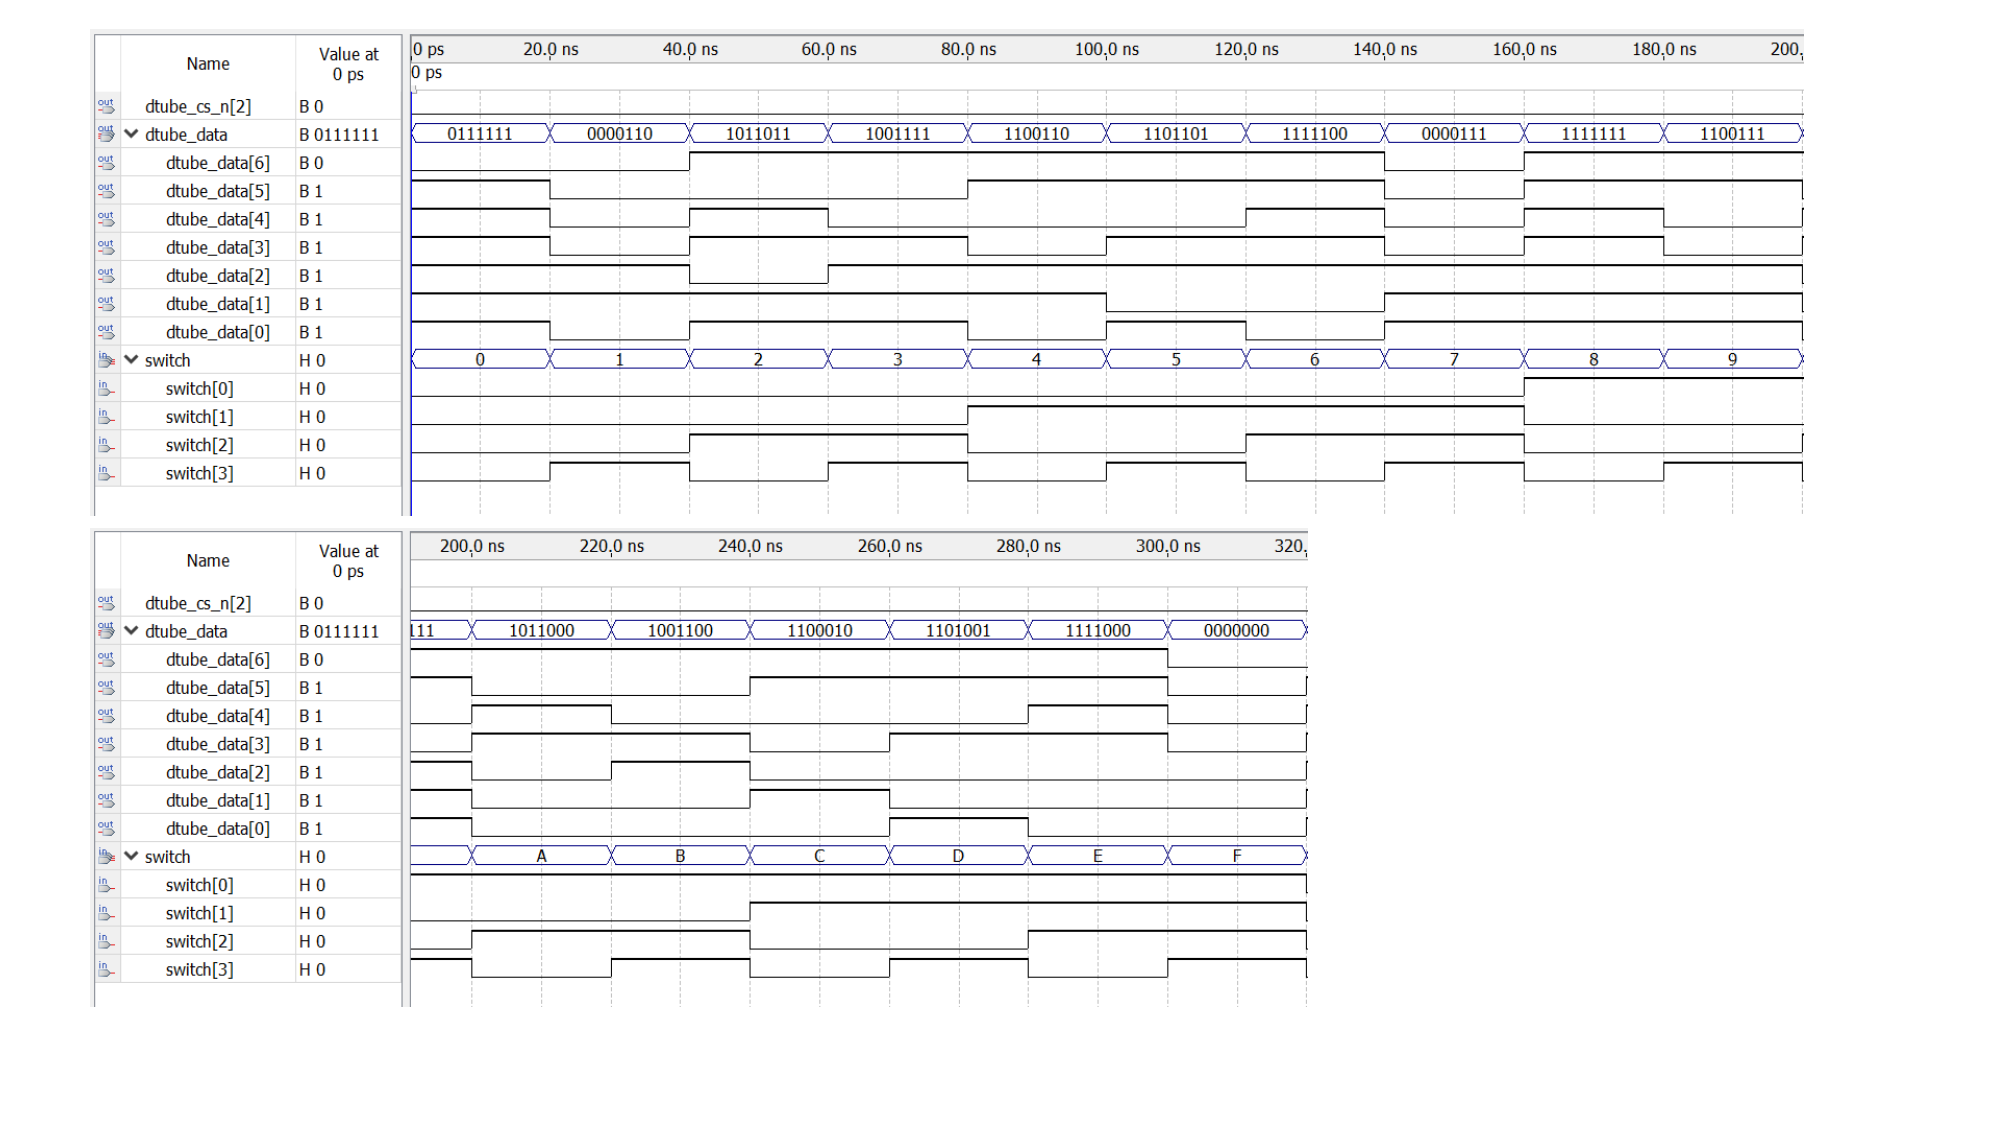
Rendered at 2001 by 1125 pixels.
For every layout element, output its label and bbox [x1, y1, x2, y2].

picture [89, 29, 1804, 516]
picture [89, 528, 1308, 1007]
